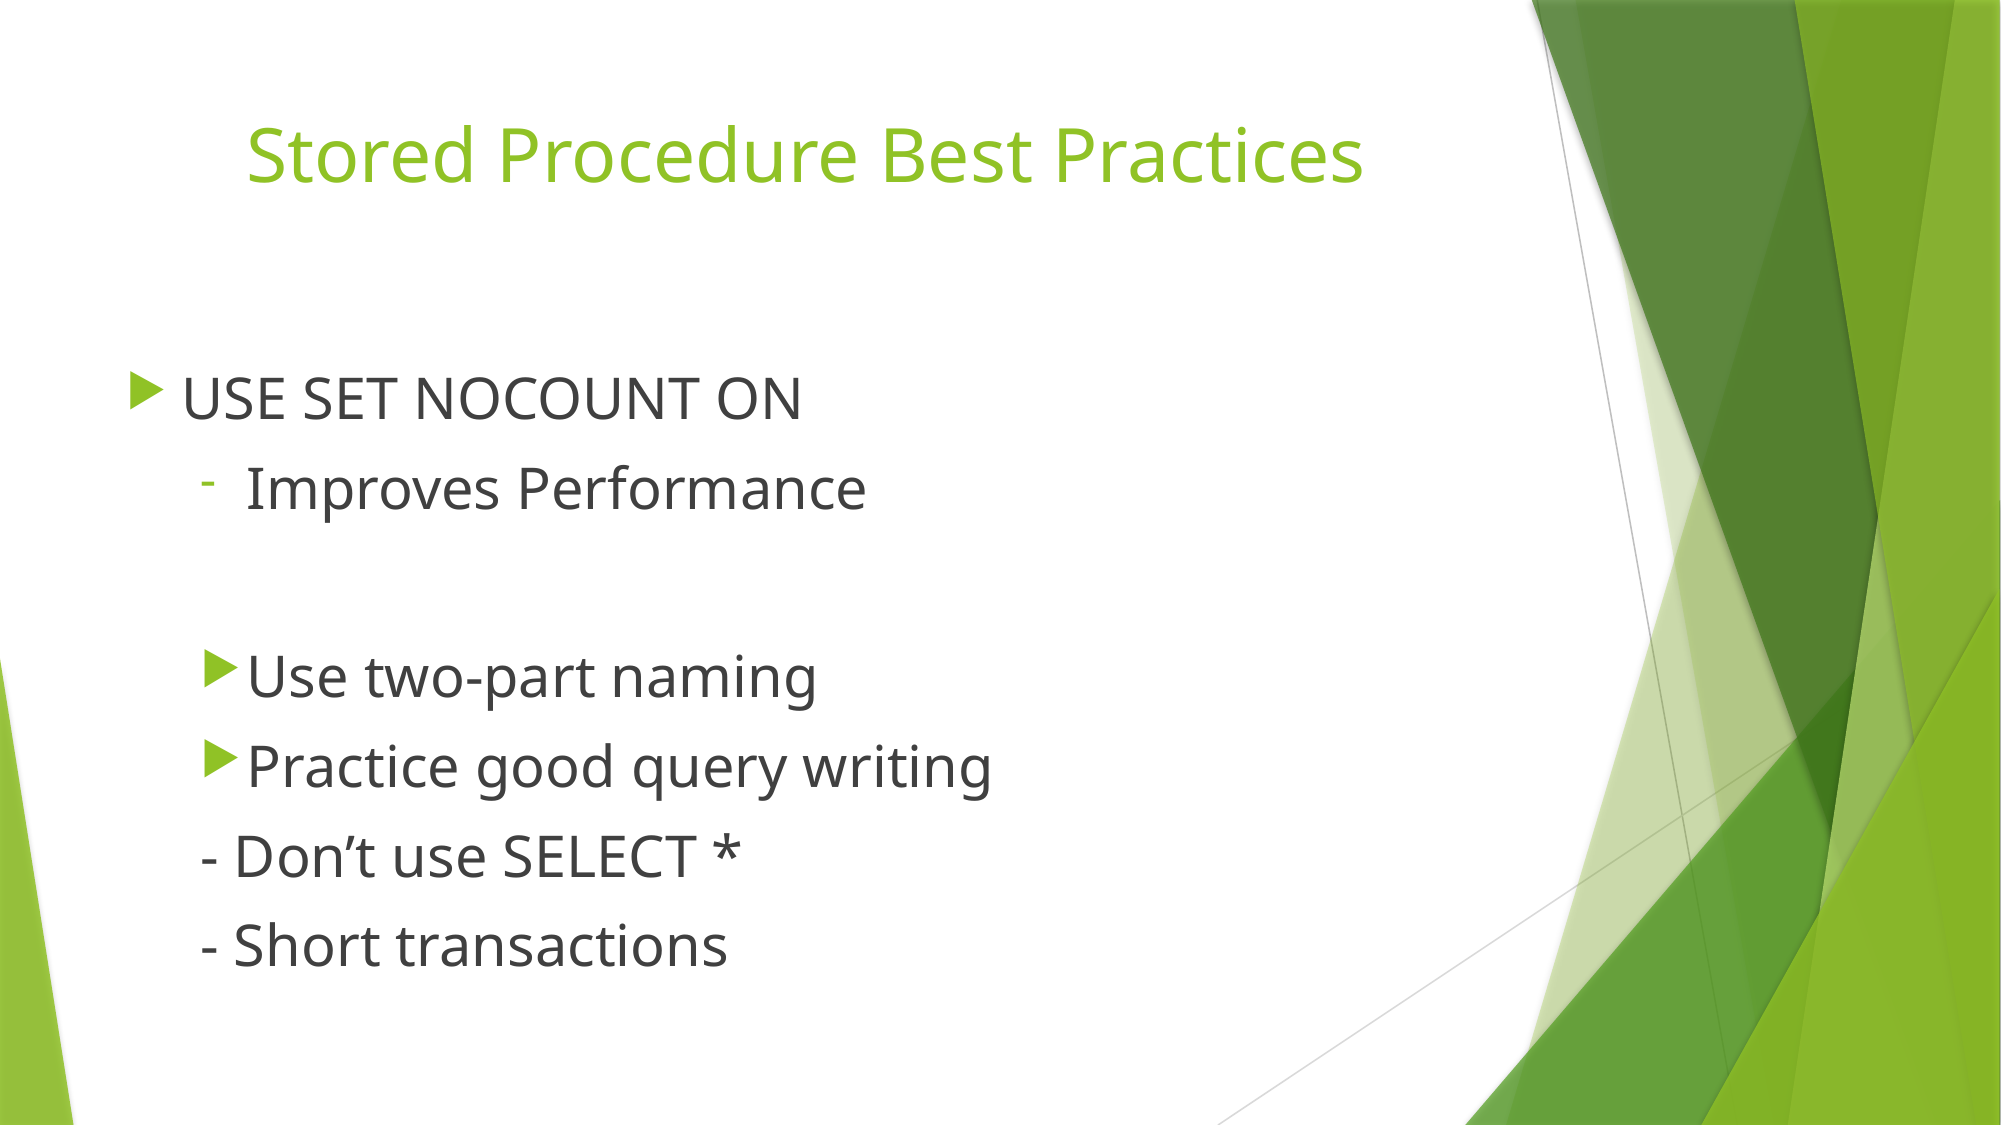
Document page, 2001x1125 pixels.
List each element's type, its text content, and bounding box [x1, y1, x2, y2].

title Stored Procedure Best Practices [111, 99, 1522, 317]
list USE SET NOCOUNT ON Improves Performance Use two-part naming Practice good query writing - Don’t use SELECT * - Short transactions [111, 354, 1522, 992]
